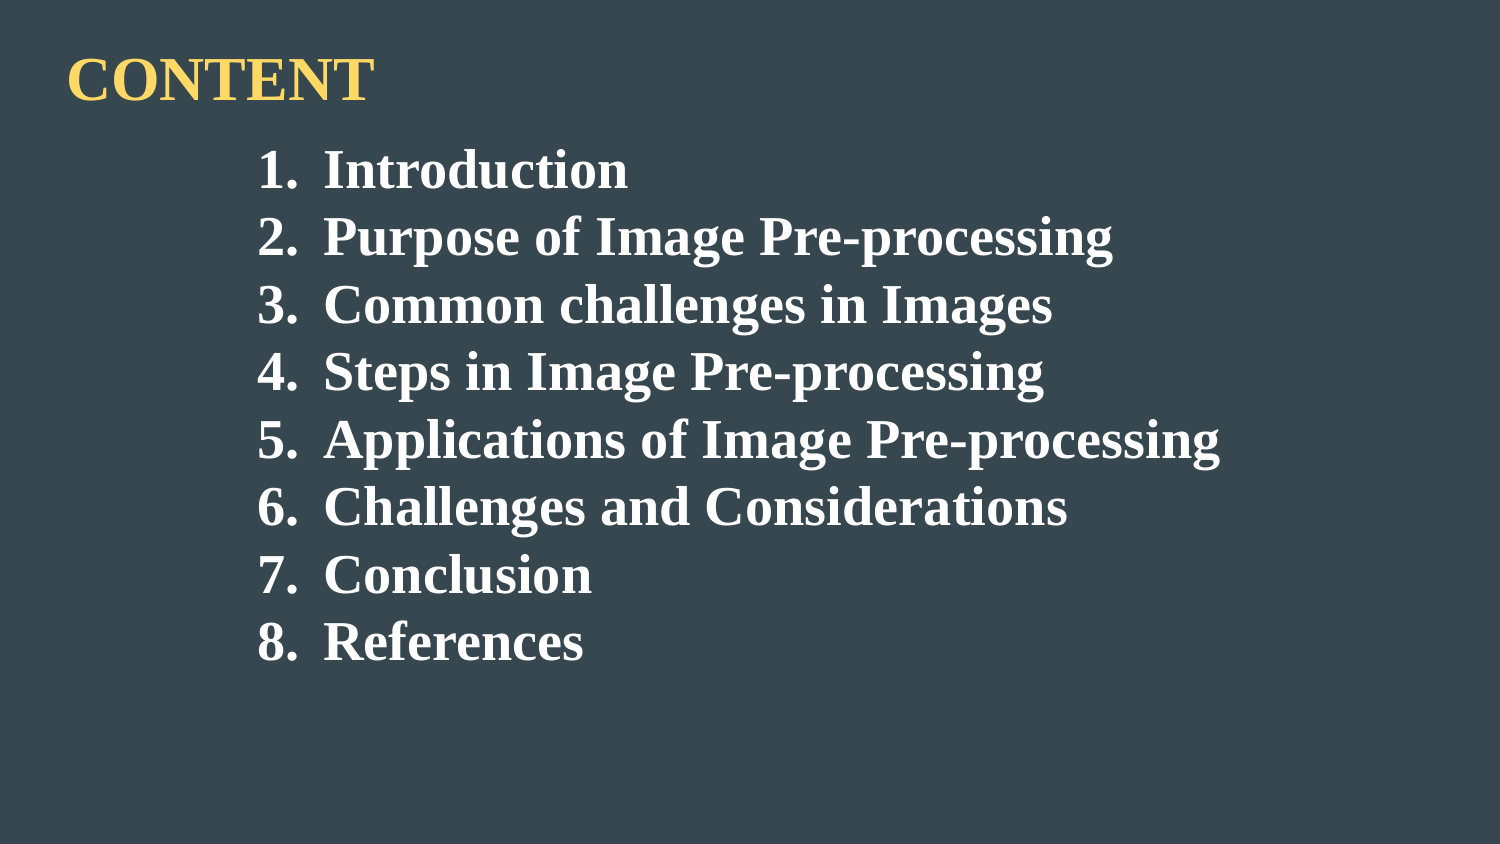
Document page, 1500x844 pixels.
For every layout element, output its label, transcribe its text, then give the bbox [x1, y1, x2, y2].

title CONTENT [51, 23, 1449, 117]
list Introduction Purpose of Image Pre-processing Common challenges in Images Steps in Image Pre-processing Applications of Image Pre-processing Challenges and Considerations Conclusion References [233, 116, 1267, 750]
